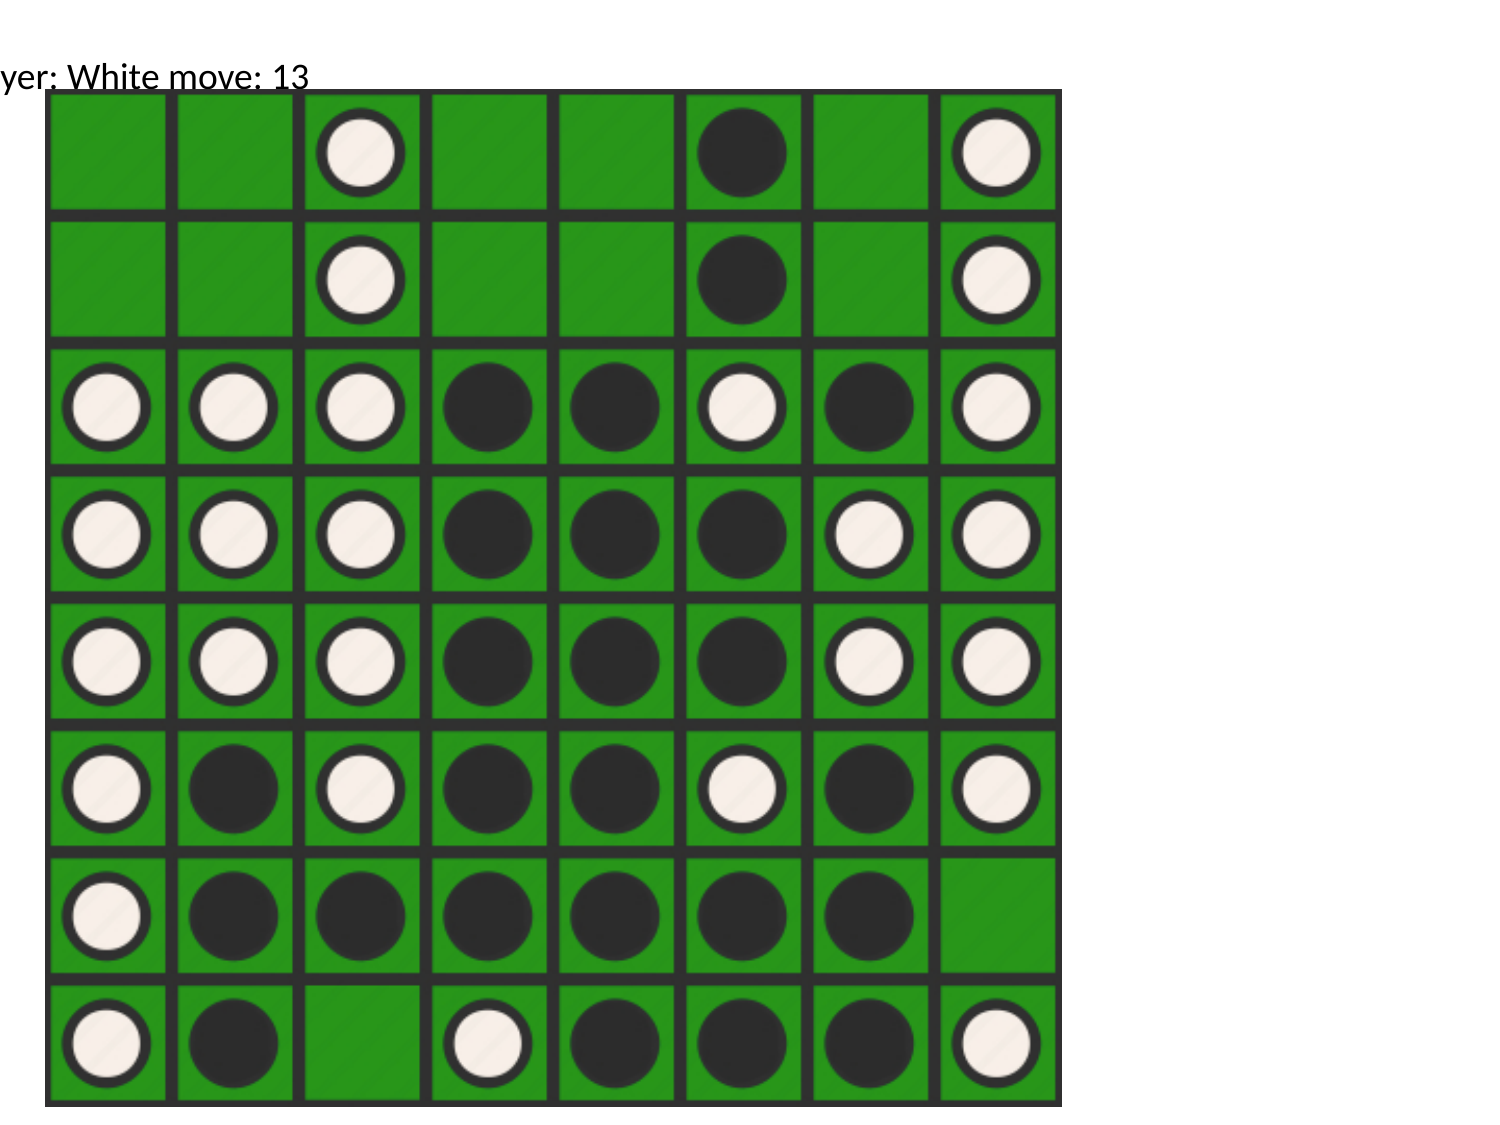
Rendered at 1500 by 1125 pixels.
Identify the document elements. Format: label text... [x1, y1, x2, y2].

picture [44, 89, 1062, 1107]
text_box turn: 48 player: White move: 13 [0, 44, 325, 105]
